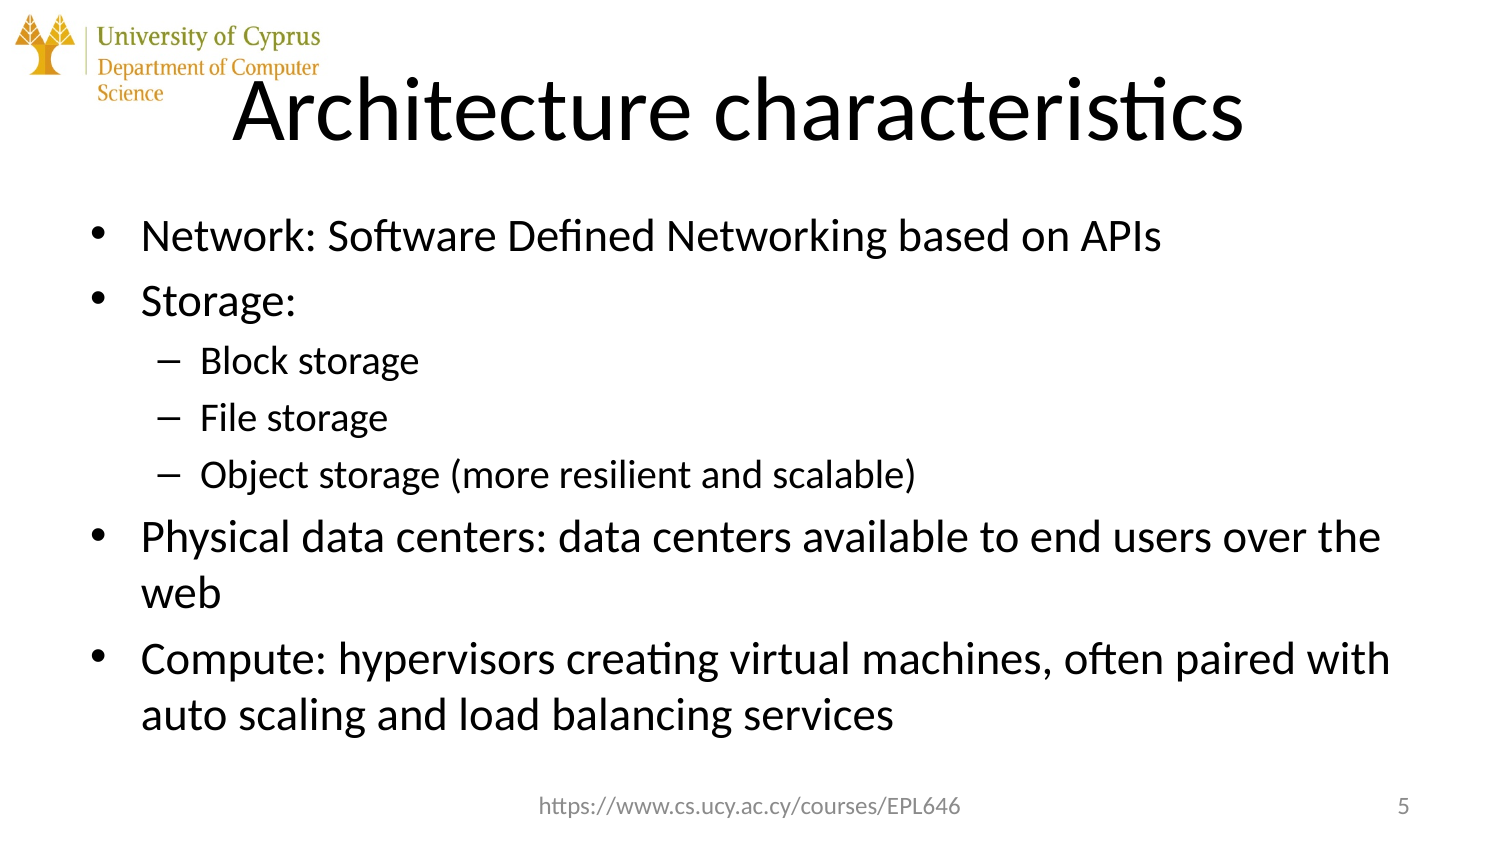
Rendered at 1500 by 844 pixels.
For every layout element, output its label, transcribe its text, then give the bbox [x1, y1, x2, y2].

footer https://www.cs.ucy.ac.cy/courses/EPL646 [512, 782, 988, 827]
slide_number 5 [1074, 782, 1425, 827]
list Network: Software Defined Networking based on APIs Storage: Block storage File storage Object storage (more resilient and scalable) Physical data centers: data centers available to end users over the web Compute: hypervisors creating virtual machines, often paired with auto scaling and load balancing services [75, 196, 1425, 754]
picture [0, 0, 340, 131]
title Architecture characteristics [75, 33, 1425, 175]
